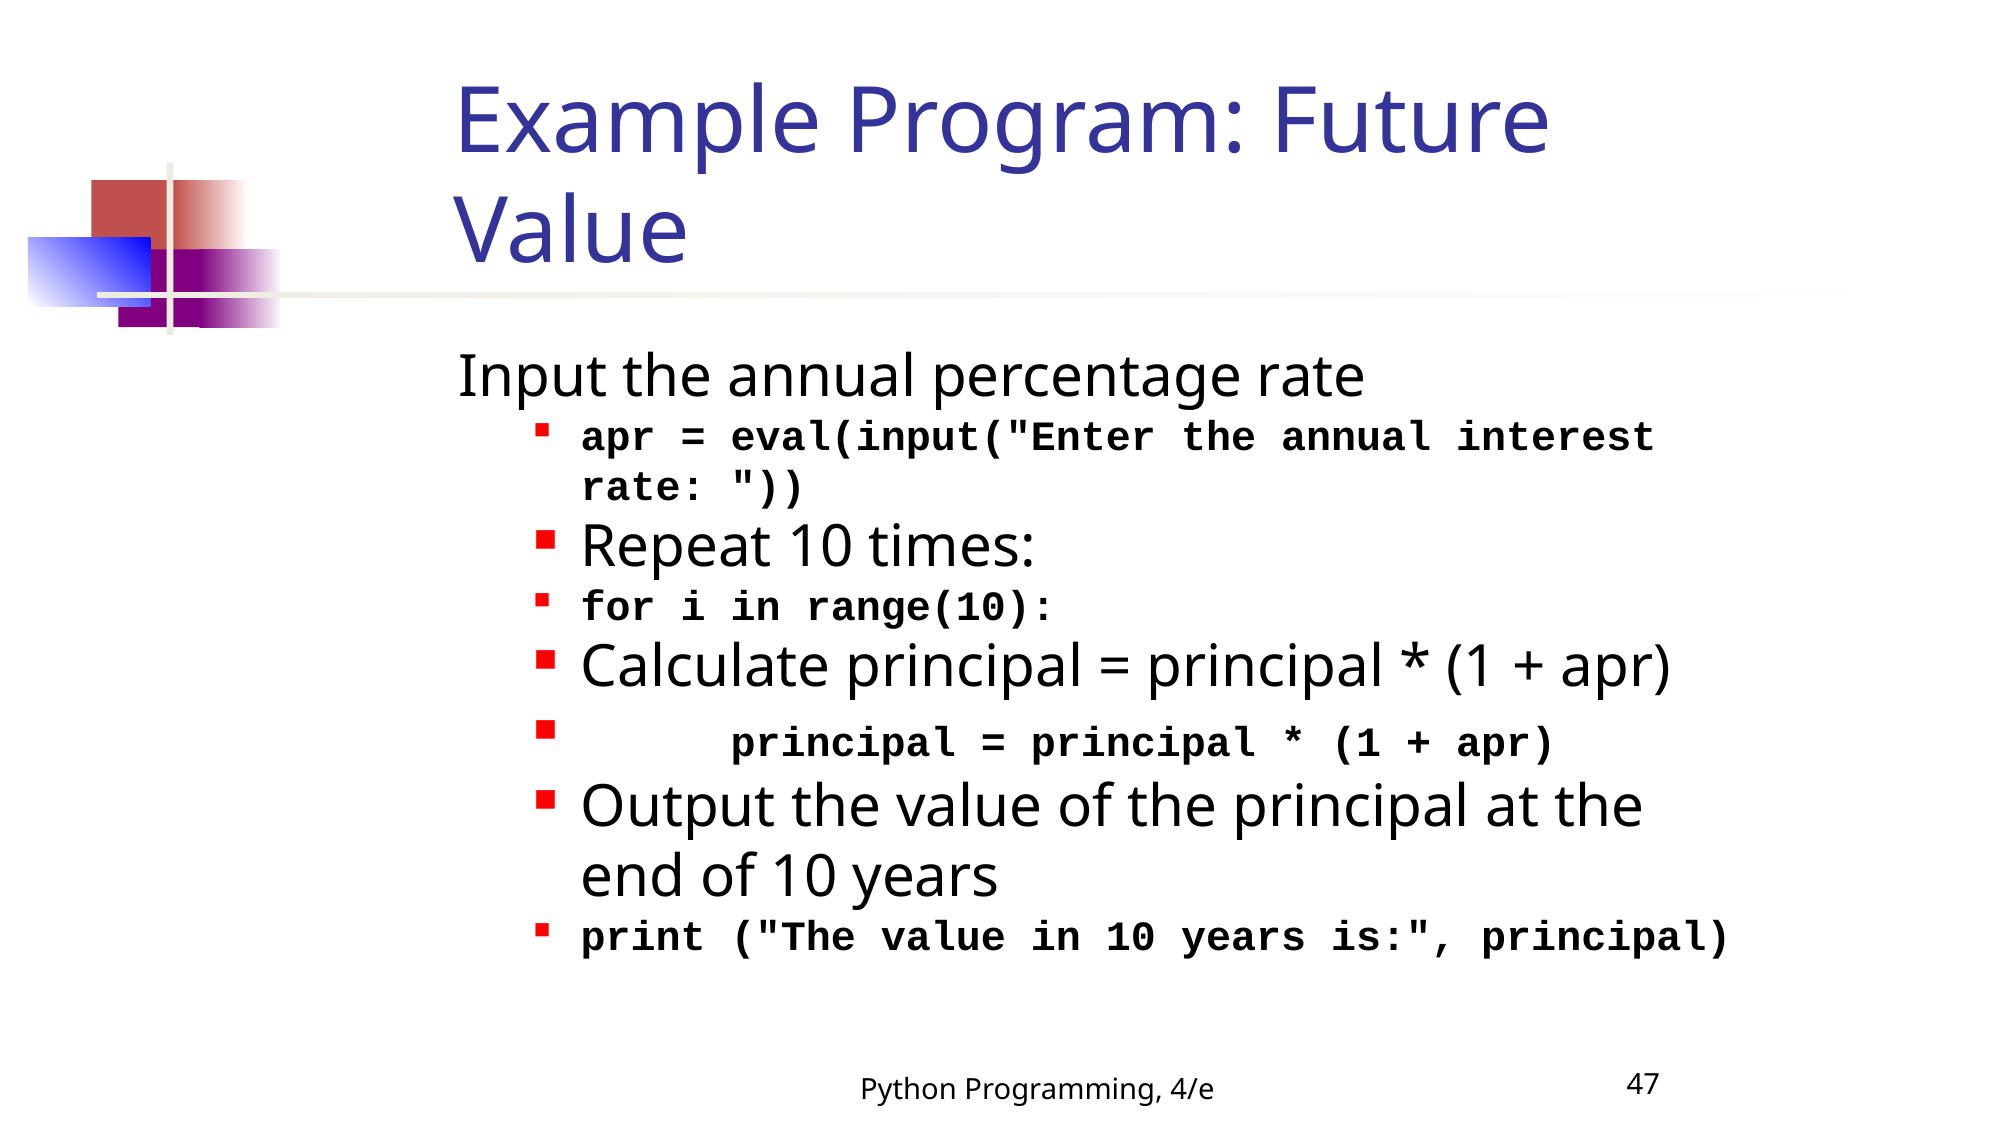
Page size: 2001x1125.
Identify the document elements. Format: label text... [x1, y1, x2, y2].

text_box Python Programming, 4/e [799, 1037, 1275, 1113]
text_box Input the annual percentage rate apr = eval(input("Enter the annual interest rate: ")) Repeat 10 times: for i in range(10): Calculate principal = principal * (1 + apr) principal = principal * (1 + apr) Output the value of the principal at the end of 10 years print ("The value in 10 years is:", principal) [443, 331, 1776, 1006]
text_box 47 [1362, 1037, 1675, 1113]
text_box Example Program: Future Value [438, 101, 1717, 289]
